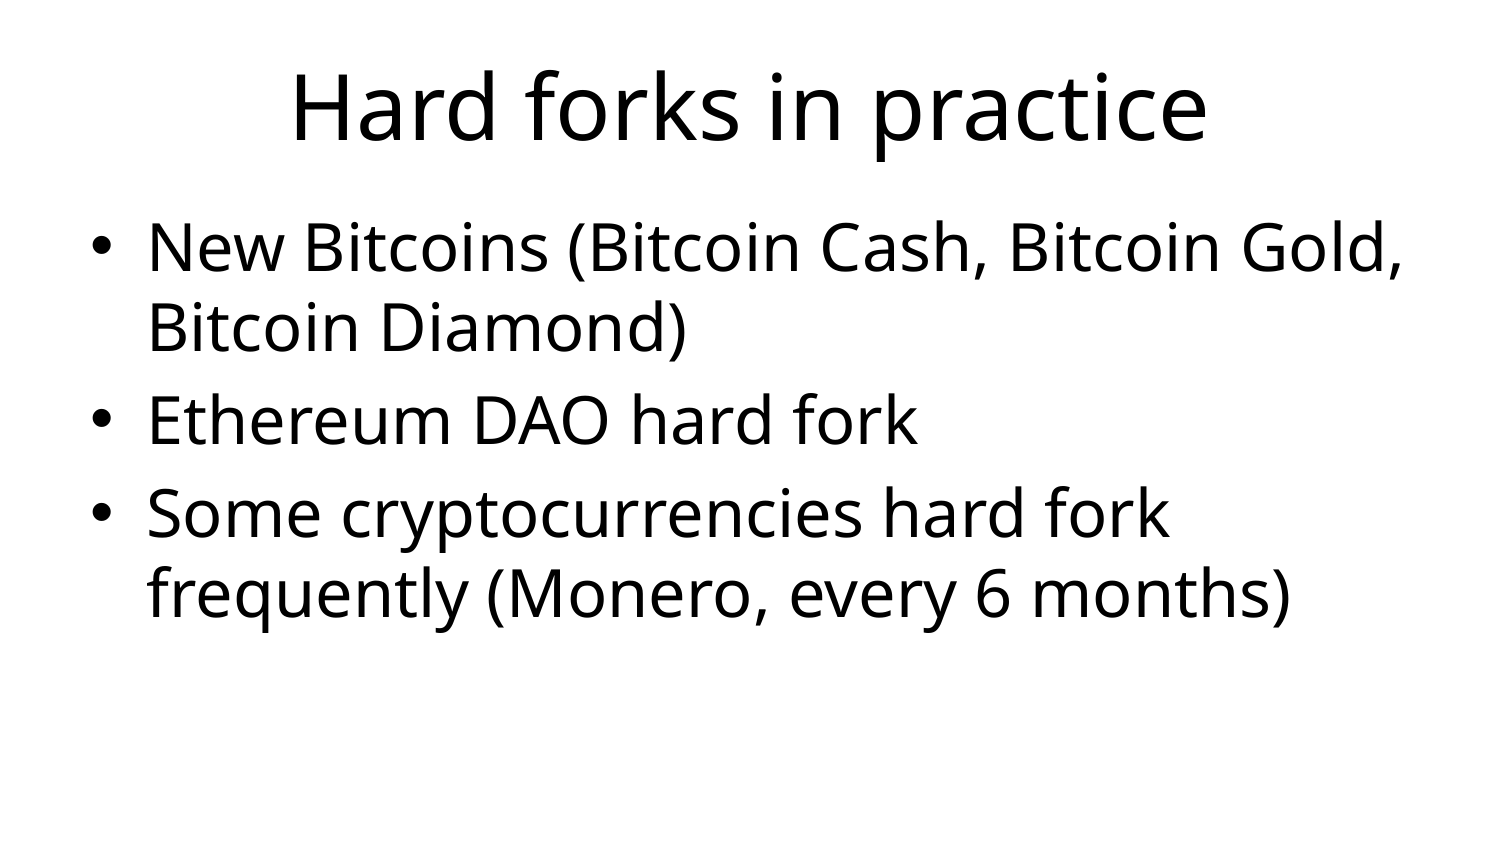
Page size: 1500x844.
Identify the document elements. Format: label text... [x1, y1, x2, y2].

title Hard forks in practice [75, 33, 1425, 175]
list New Bitcoins (Bitcoin Cash, Bitcoin Gold, Bitcoin Diamond) Ethereum DAO hard fork Some cryptocurrencies hard fork frequently (Monero, every 6 months) [75, 196, 1425, 754]
